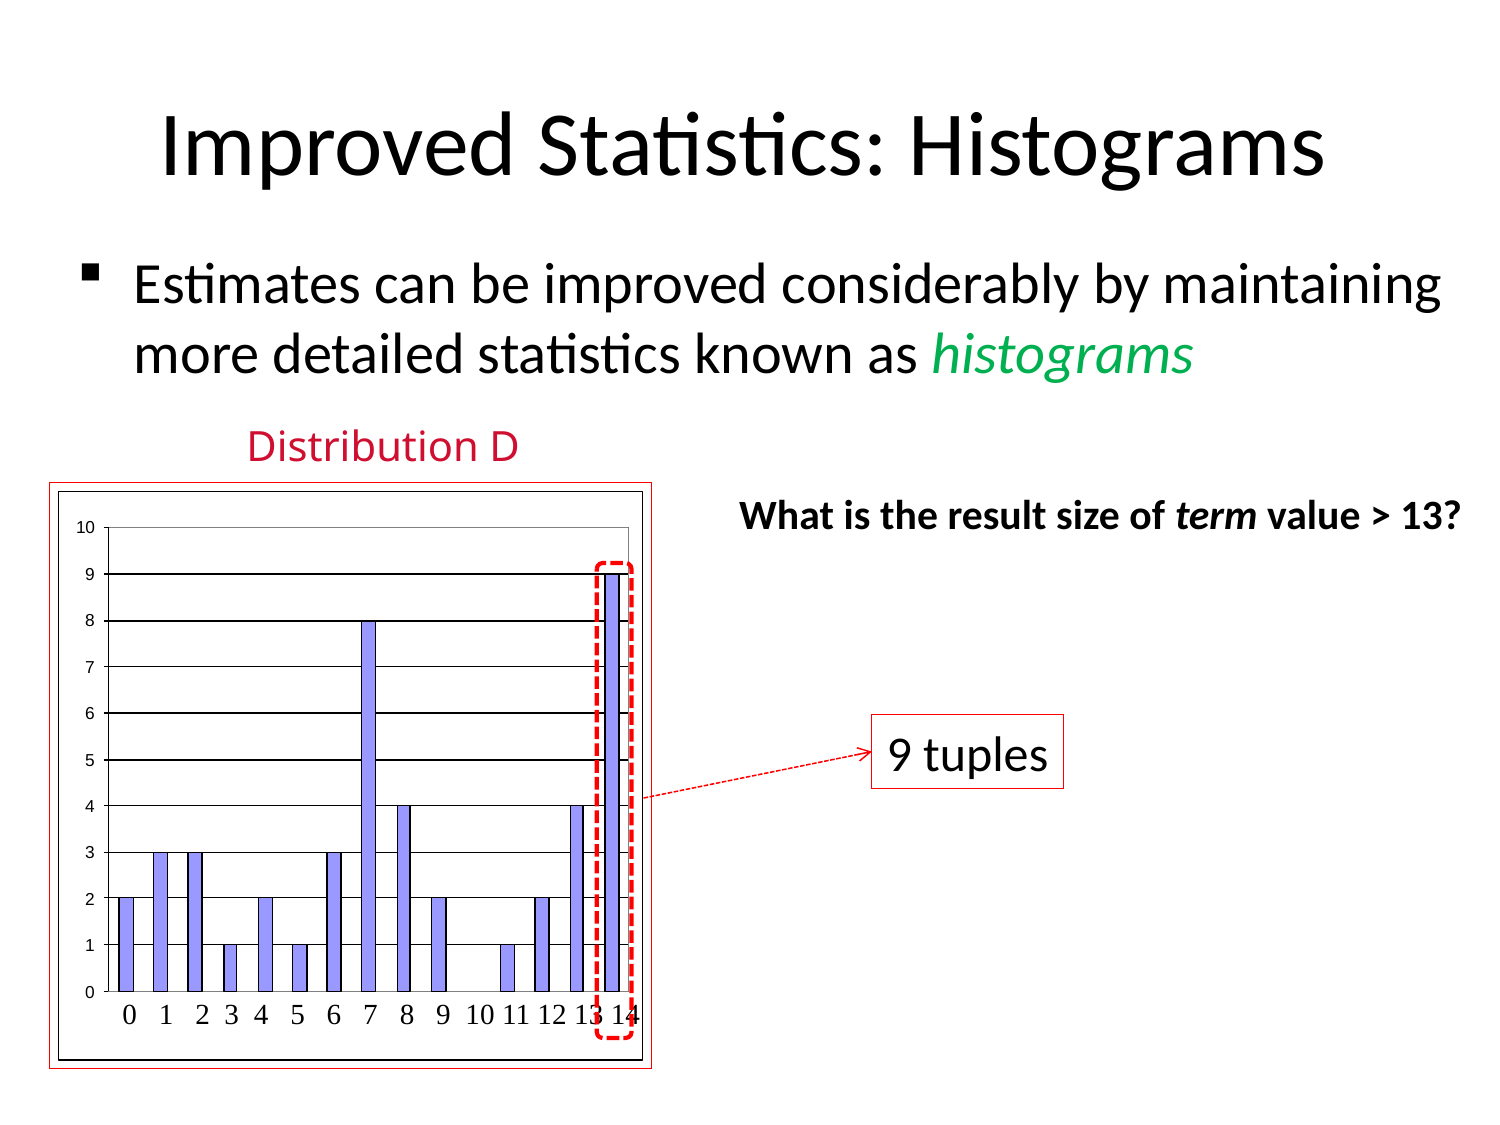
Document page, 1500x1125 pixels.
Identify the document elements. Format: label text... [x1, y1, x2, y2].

text_box What is the result size of term value > 13? [724, 480, 1478, 546]
title Improved Statistics: Histograms [12, 45, 1475, 233]
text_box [668, 751, 872, 801]
list Estimates can be improved considerably by maintaining more detailed statistics known as histograms [62, 237, 1480, 1100]
text_box Distribution D [231, 412, 535, 478]
text_box 9 tuples [871, 714, 1064, 789]
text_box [49, 482, 664, 1069]
